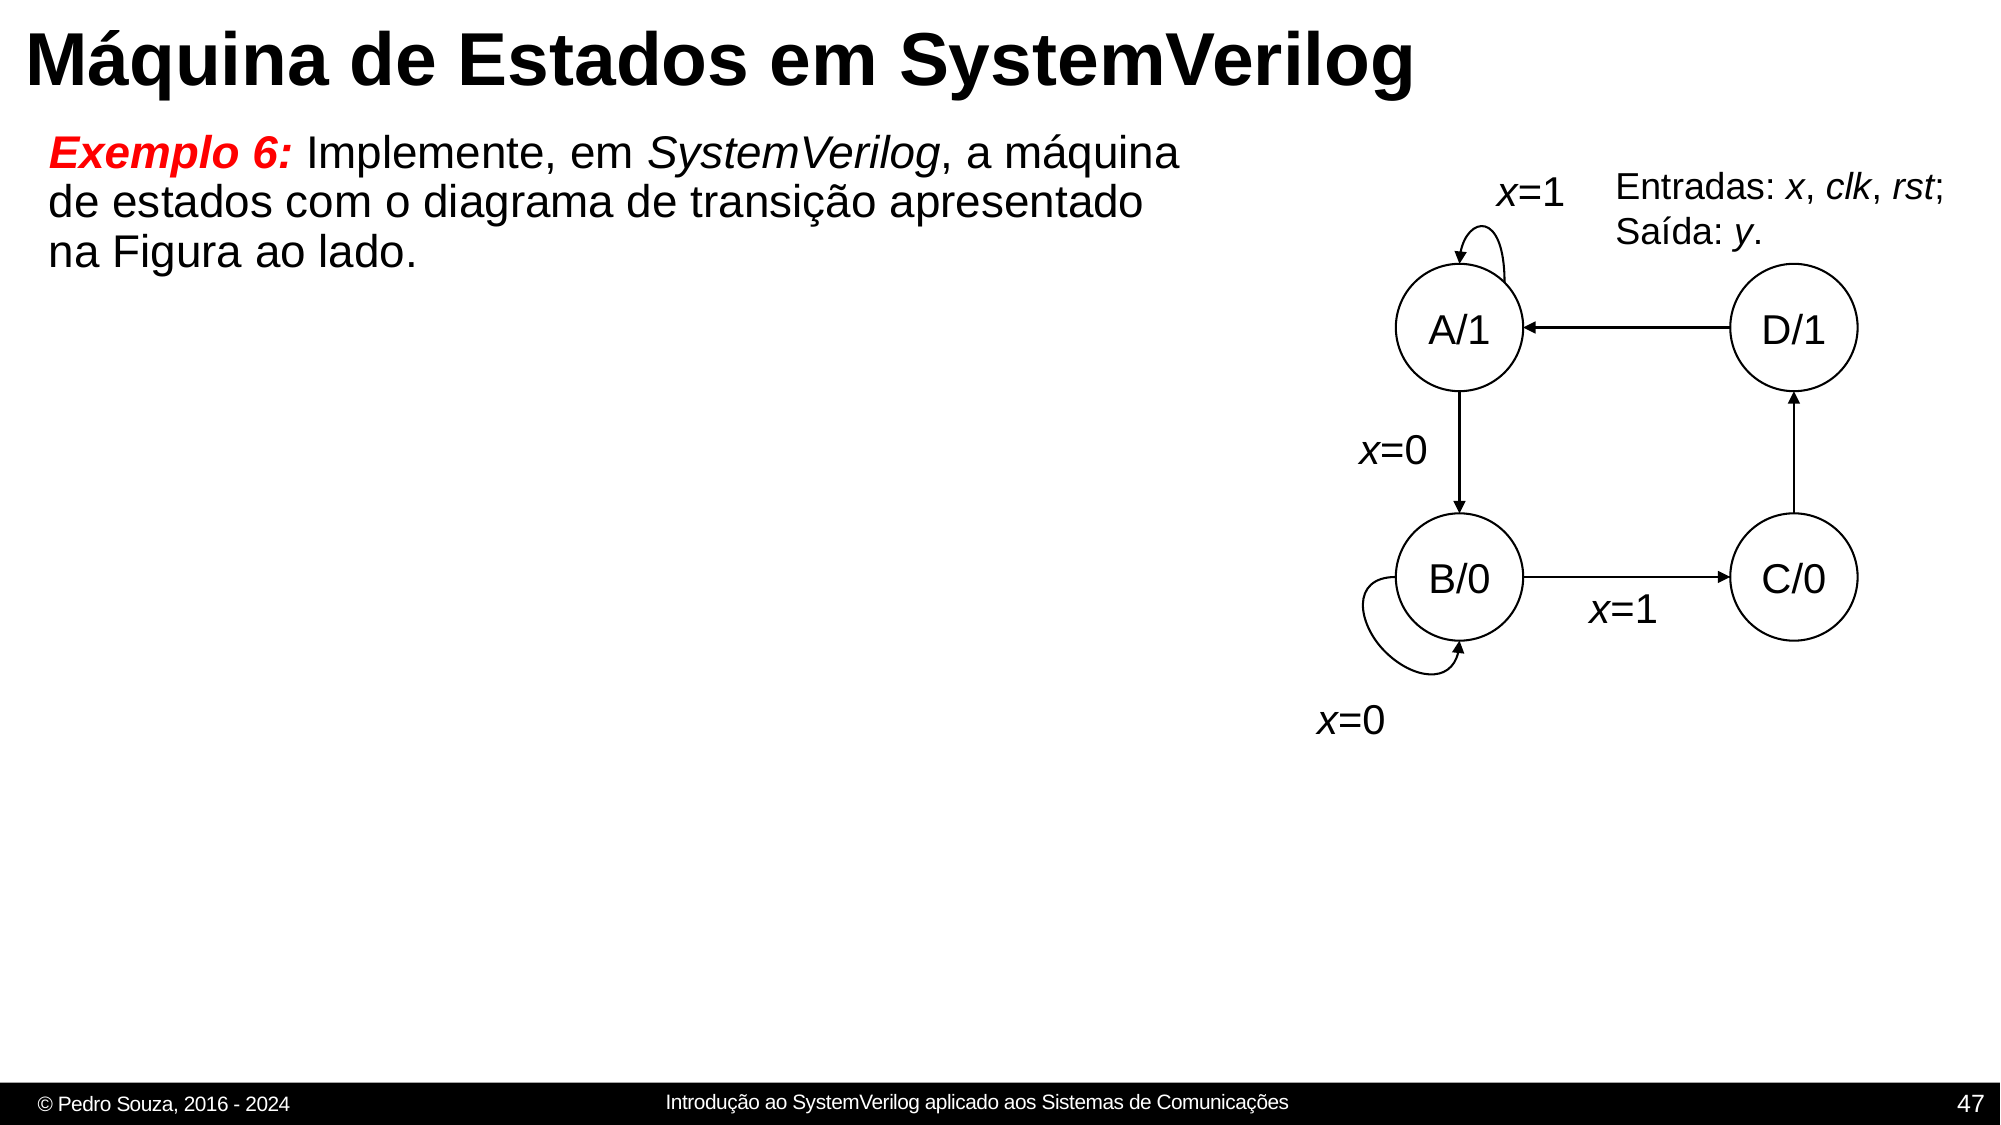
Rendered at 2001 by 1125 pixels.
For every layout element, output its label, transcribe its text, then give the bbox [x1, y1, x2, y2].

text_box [1301, 157, 1859, 752]
slide_number 47 [1550, 1072, 2000, 1125]
text_box Entradas: x, clk, rst; Saída: y. [1600, 154, 1967, 260]
list Exemplo 6: Implemente, em SystemVerilog, a máquina de estados com o diagrama de transição apresentado na Figura ao lado. [33, 121, 1218, 1033]
title Máquina de Estados em SystemVerilog [10, 10, 1986, 112]
